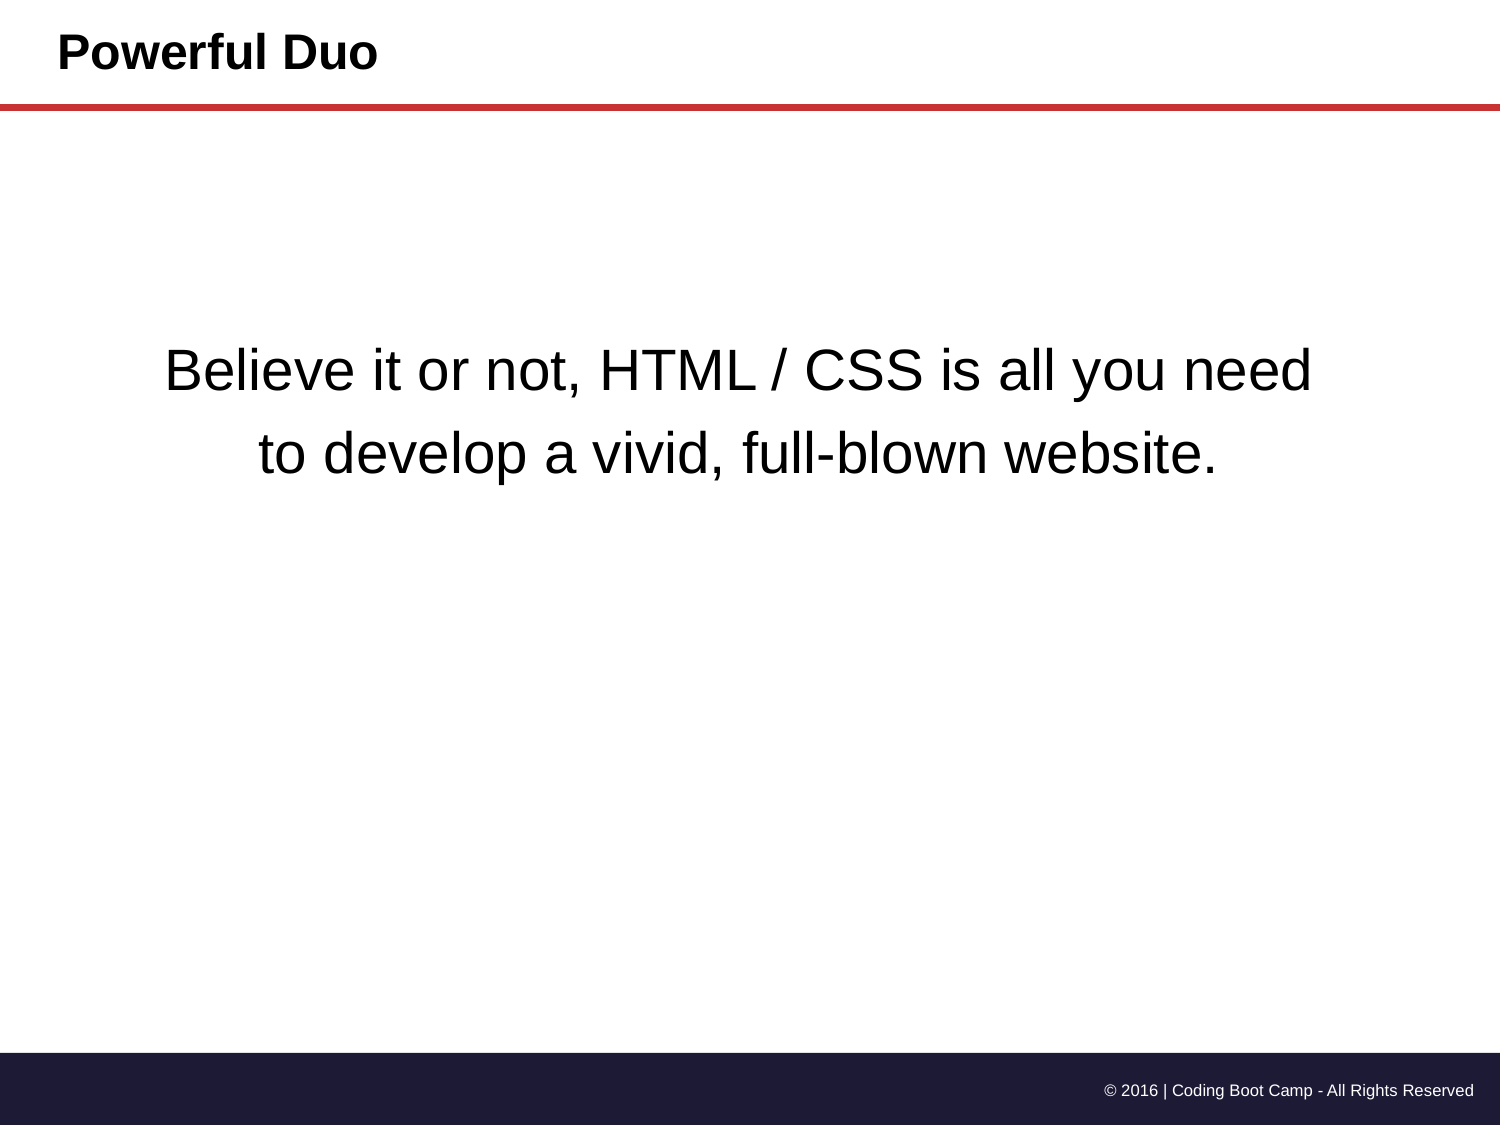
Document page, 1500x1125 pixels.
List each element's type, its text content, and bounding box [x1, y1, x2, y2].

title Powerful Duo [49, 0, 948, 108]
text_box Believe it or not, HTML / CSS is all you need to develop a vivid, full-blown website. [72, 324, 1423, 838]
